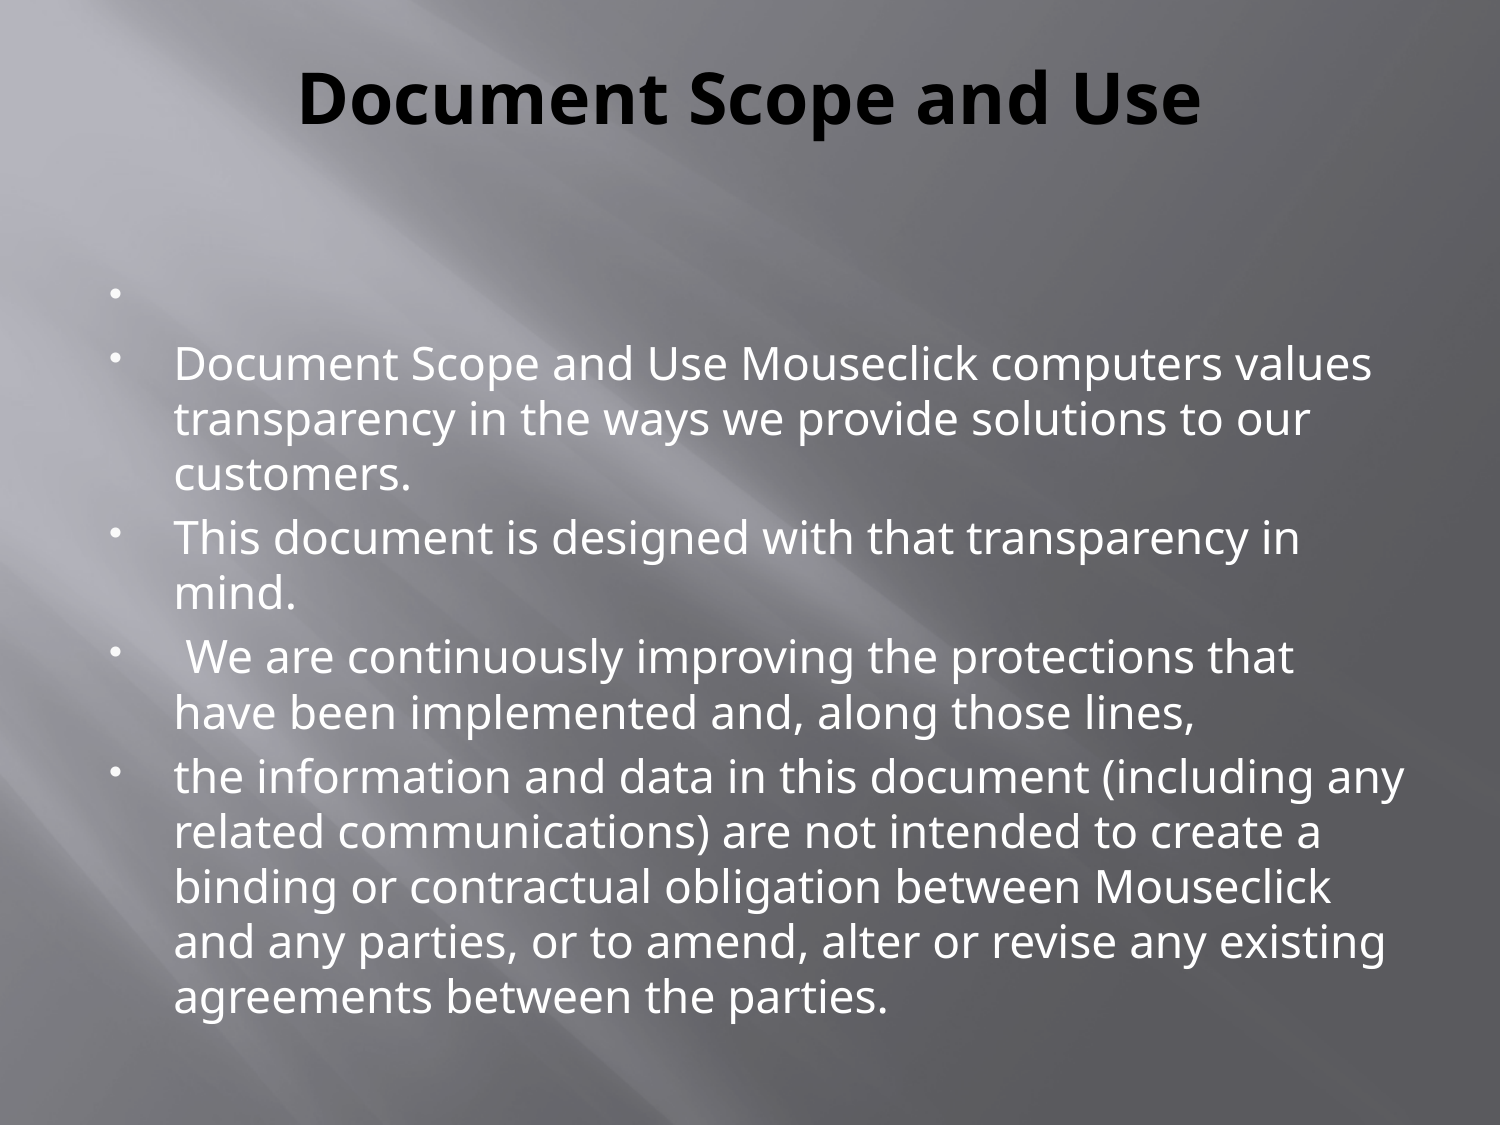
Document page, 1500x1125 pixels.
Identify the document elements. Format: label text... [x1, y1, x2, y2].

title Document Scope and Use [75, 45, 1425, 233]
list Document Scope and Use Mouseclick computers values transparency in the ways we provide solutions to our customers. This document is designed with that transparency in mind. We are continuously improving the protections that have been implemented and, along those lines, the information and data in this document (including any related communications) are not intended to create a binding or contractual obligation between Mouseclick and any parties, or to amend, alter or revise any existing agreements between the parties. [75, 262, 1425, 1035]
